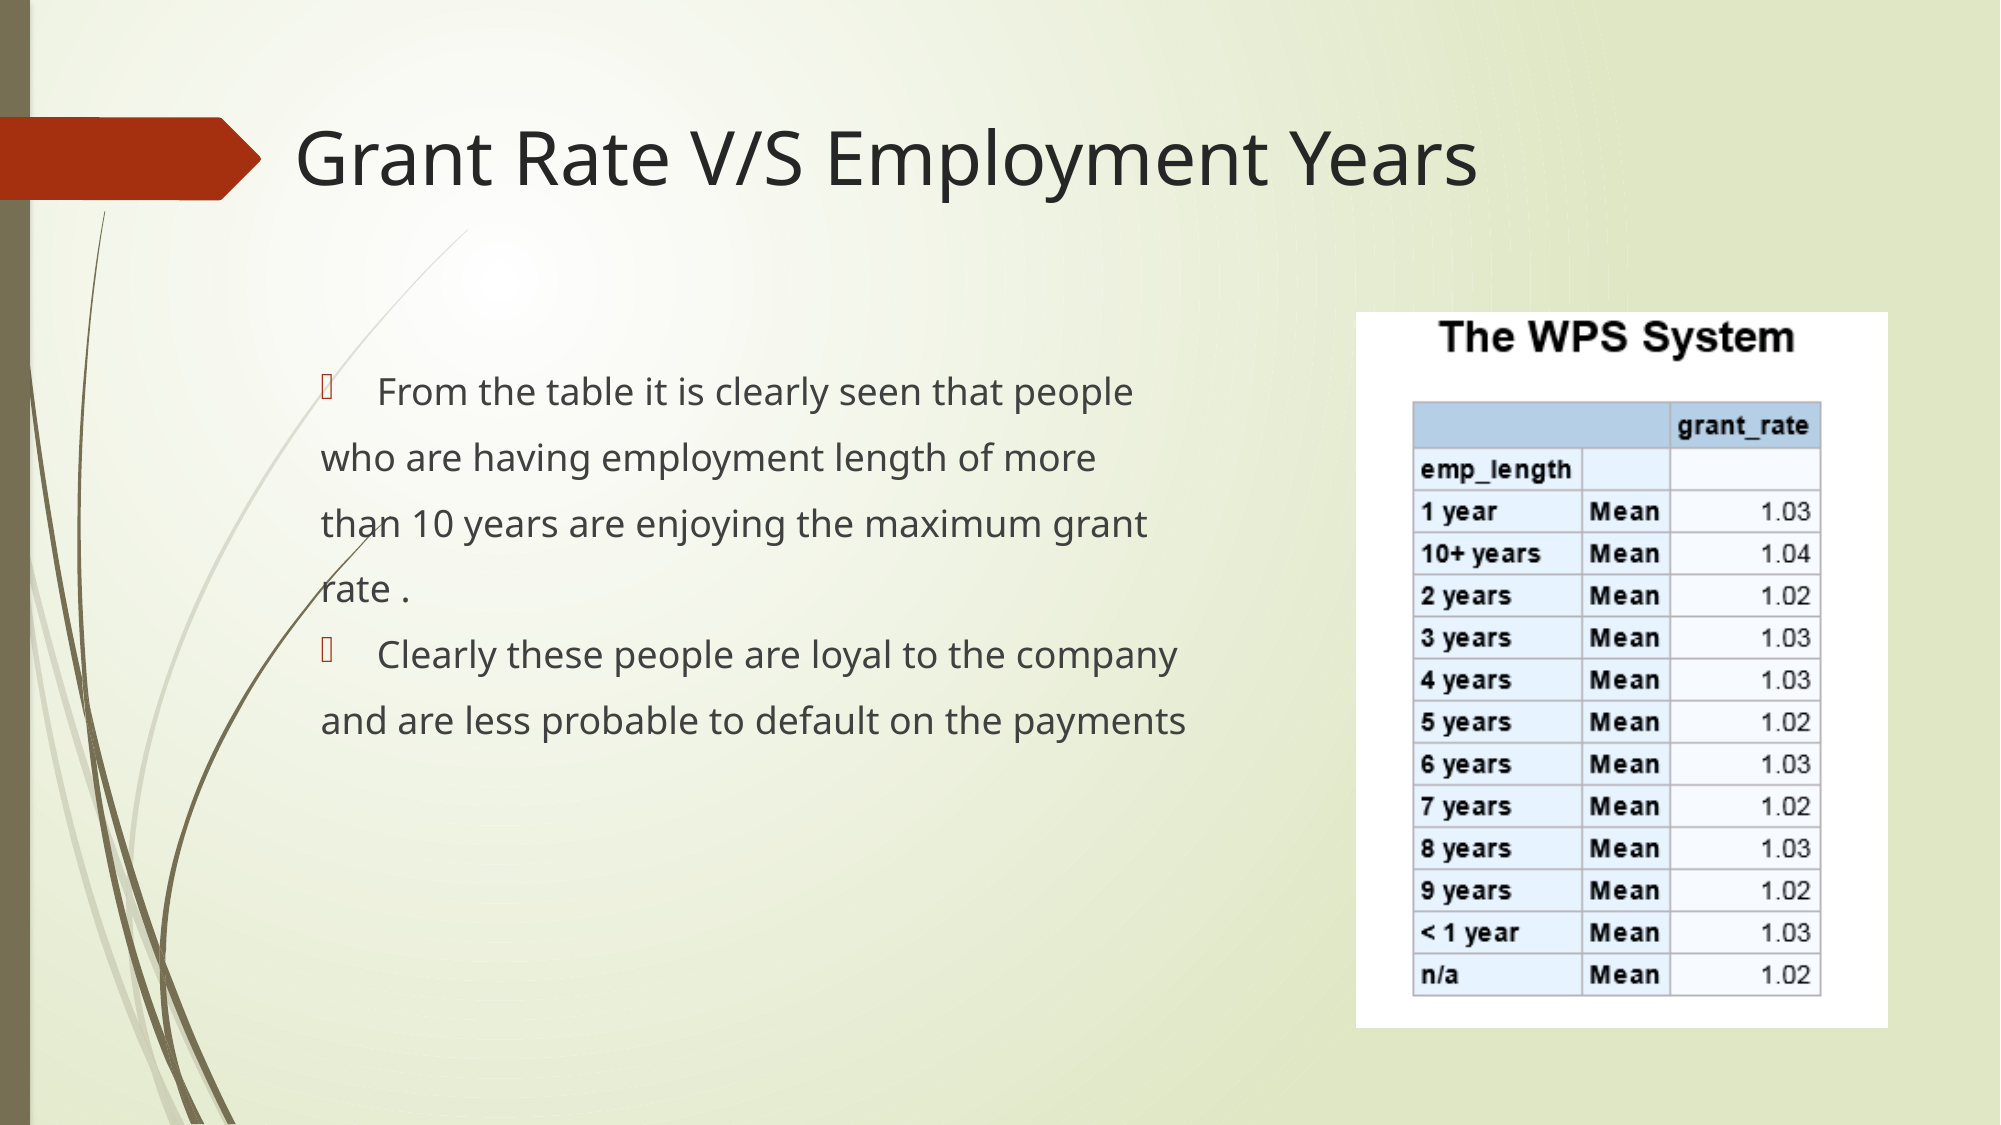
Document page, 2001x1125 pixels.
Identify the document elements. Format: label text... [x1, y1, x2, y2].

title Grant Rate V/S Employment Years [279, 102, 1742, 313]
list From the table it is clearly seen that people who are having employment length of more than 10 years are enjoying the maximum grant rate . Clearly these people are loyal to the company and are less probable to default on the payments [305, 360, 1351, 980]
picture [1356, 312, 1888, 1029]
